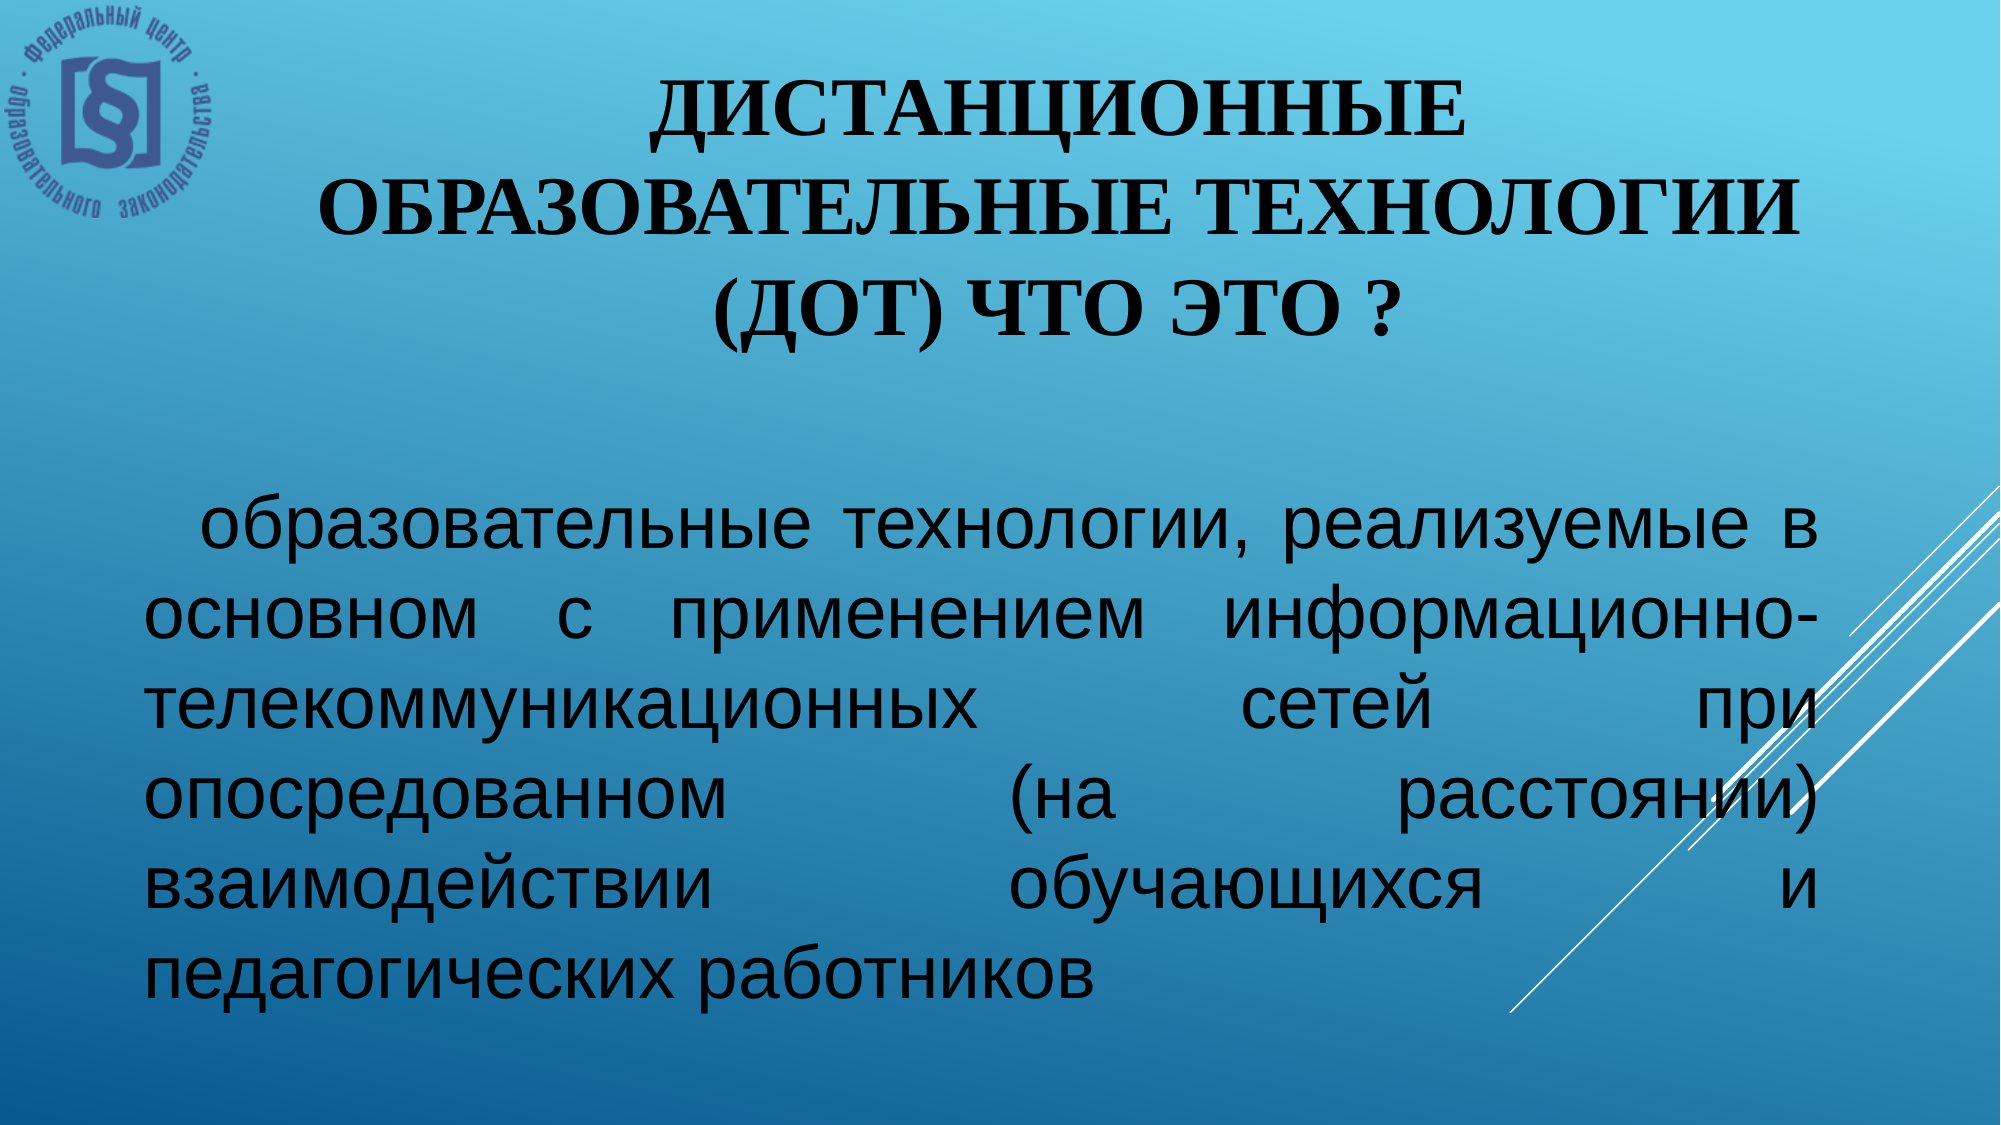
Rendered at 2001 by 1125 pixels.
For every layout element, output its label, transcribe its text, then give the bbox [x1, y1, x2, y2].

title Дистанционные образовательные технологии (ДОТ) Что это ? [282, 0, 1837, 390]
list образовательные технологии, реализуемые в основном с применением информационно-телекоммуникационных сетей при опосредованном (на расстоянии) взаимодействии обучающихся и педагогических работников [128, 390, 1837, 1098]
picture [0, 0, 215, 227]
